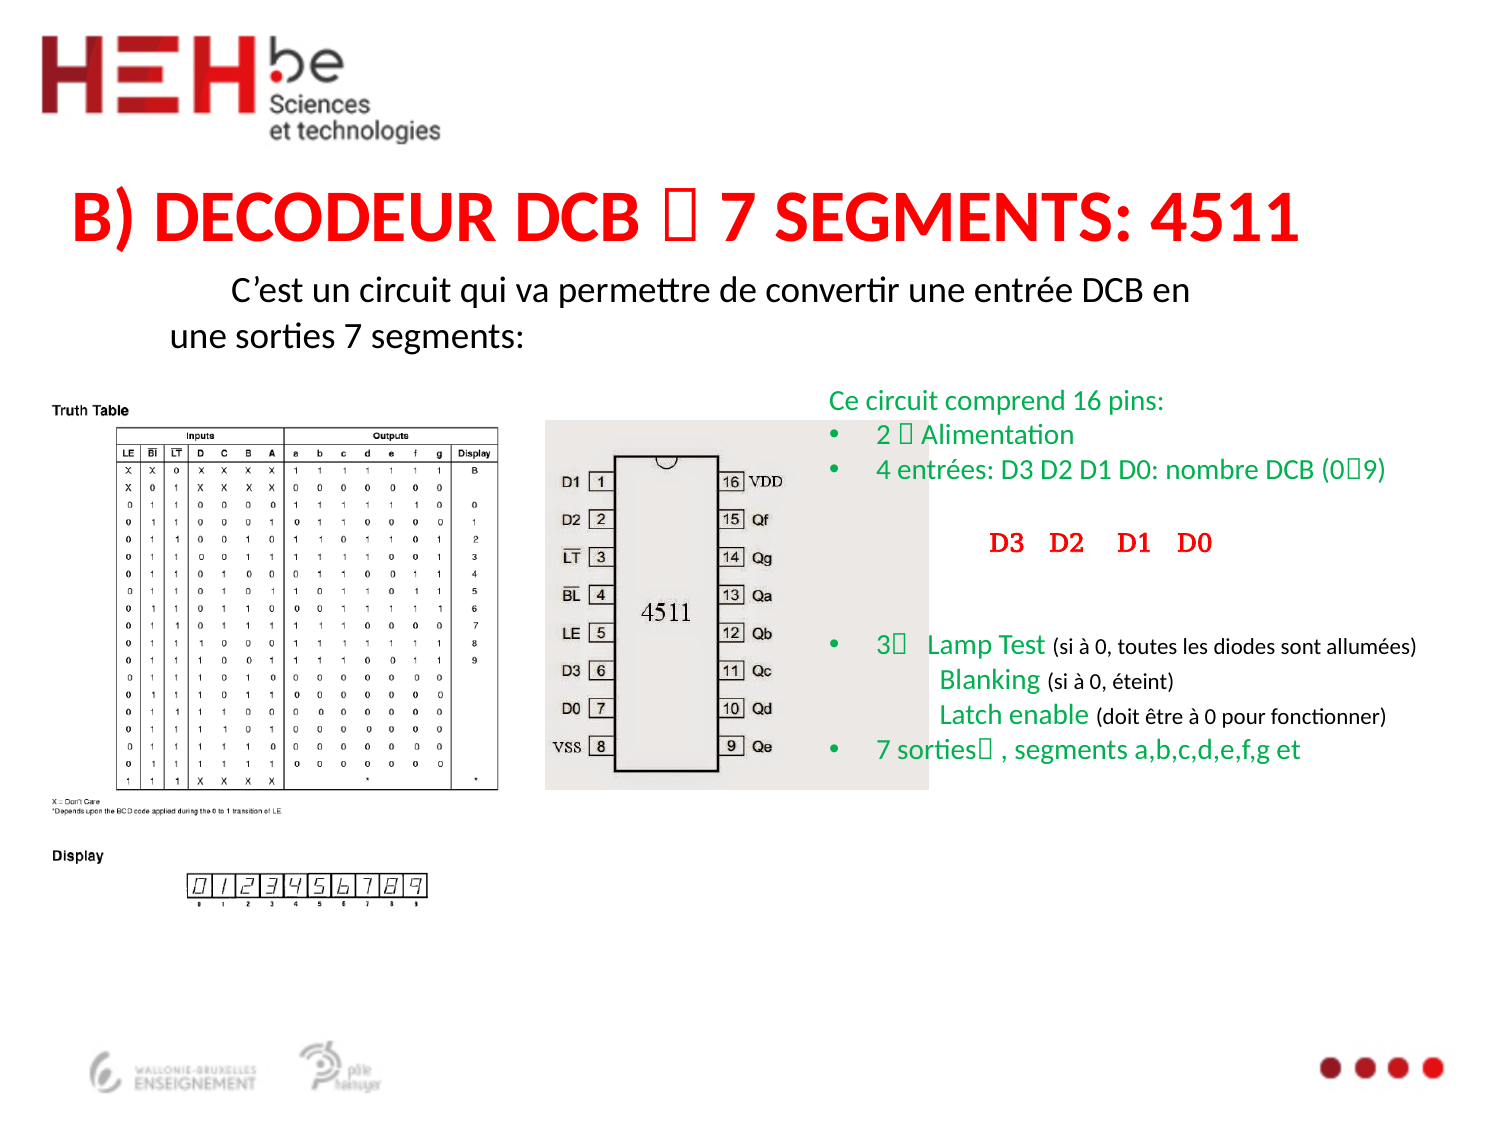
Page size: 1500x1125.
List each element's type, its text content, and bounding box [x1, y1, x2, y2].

title B) DECODEUR DCB  7 SEGMENTS: 4511 C’est un circuit qui va permettre de convertir une entrée DCB en une sorties 7 segments: [56, 157, 1380, 945]
picture [59, 1005, 1481, 1104]
picture [50, 390, 929, 918]
picture [8, 18, 507, 158]
